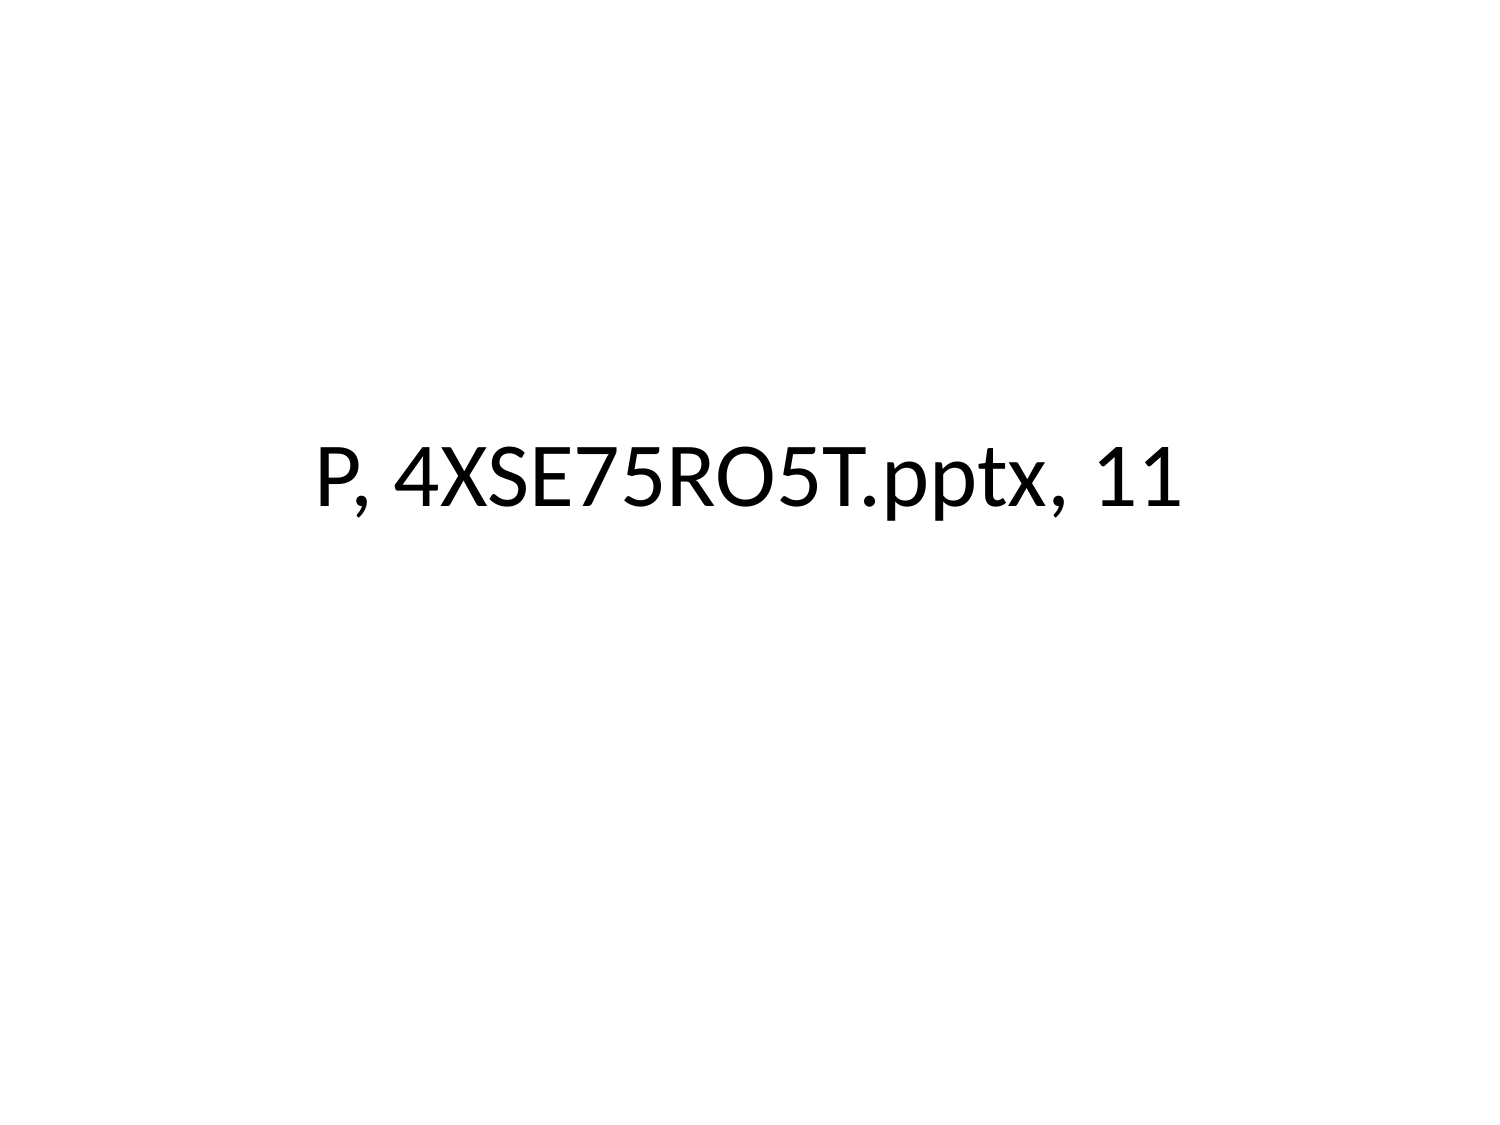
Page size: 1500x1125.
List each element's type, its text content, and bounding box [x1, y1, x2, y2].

title P, 4XSE75RO5T.pptx, 11 [112, 349, 1388, 591]
